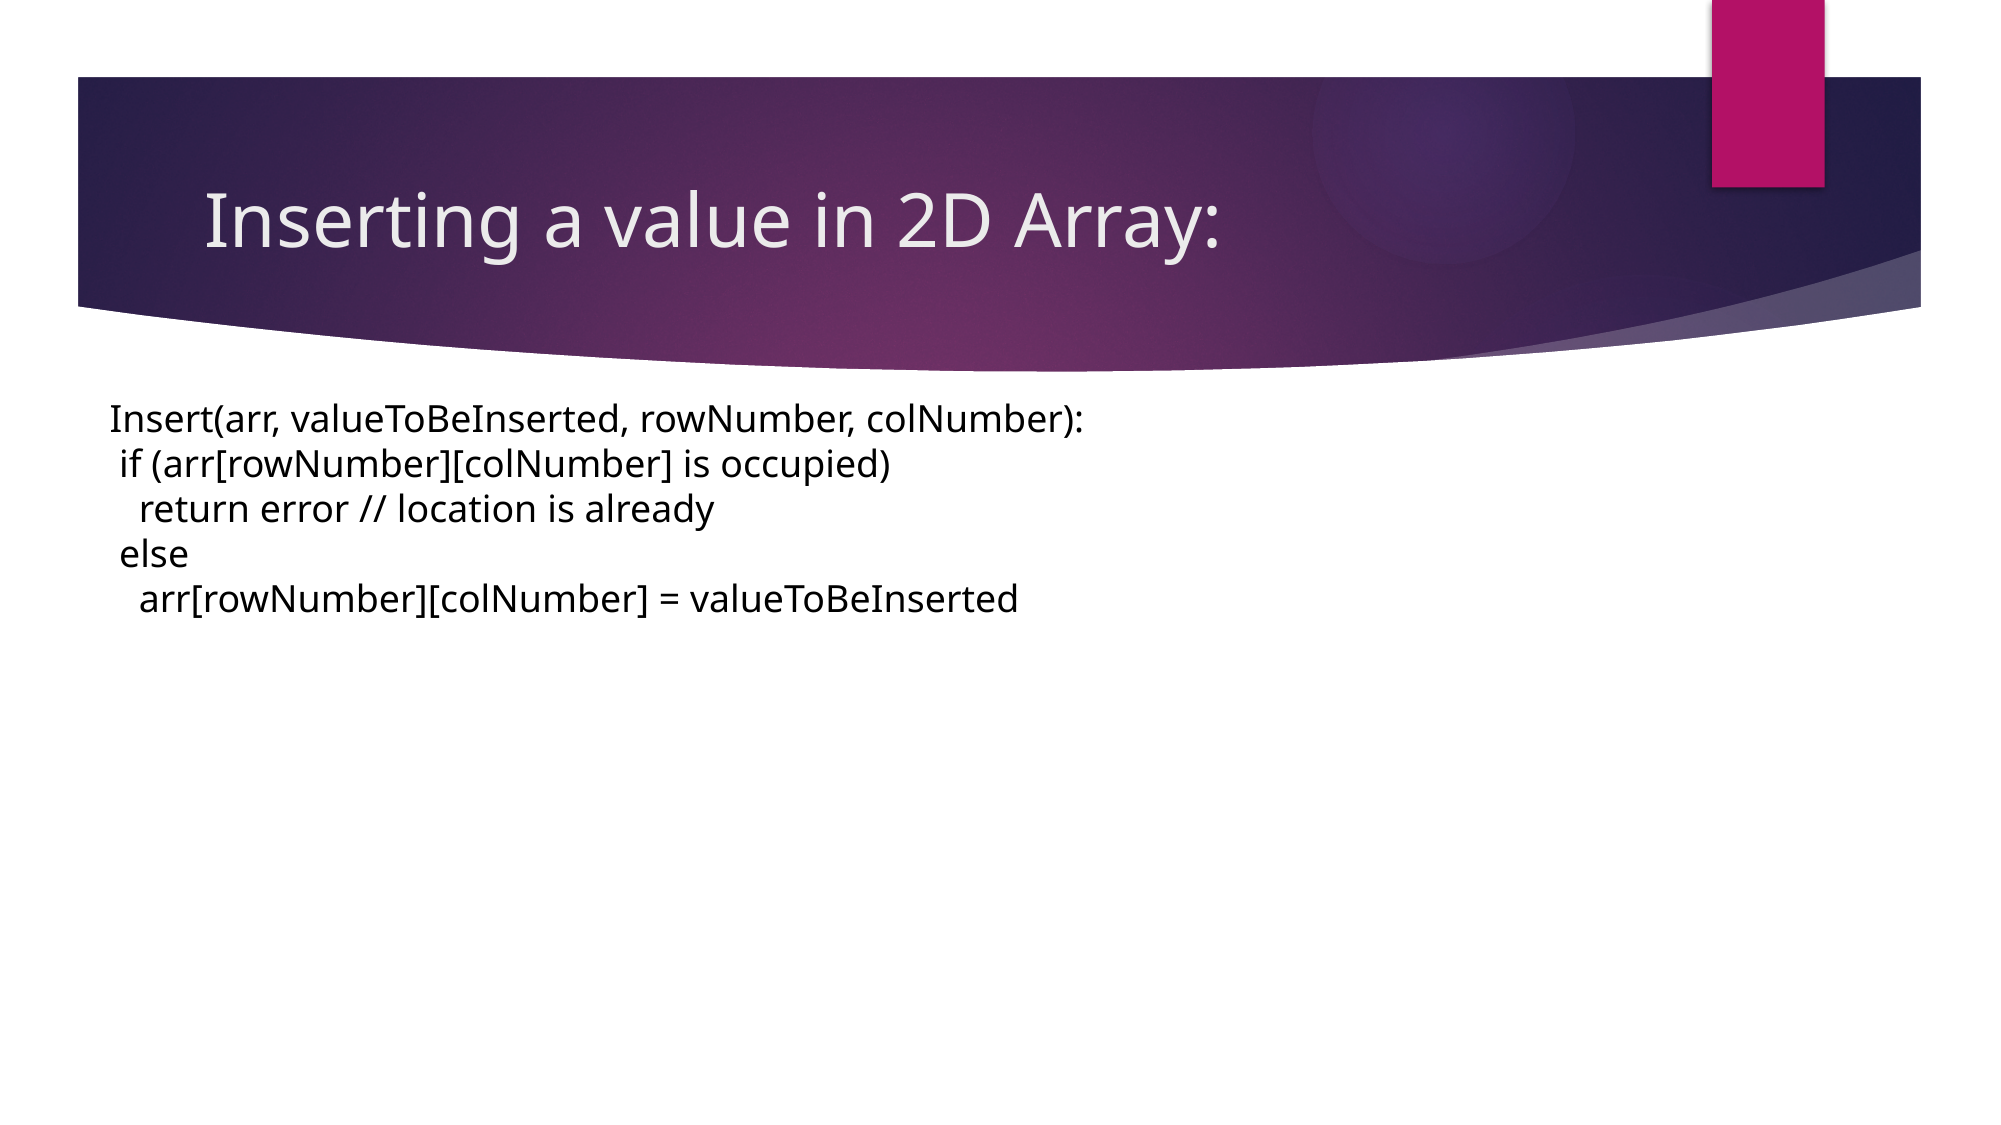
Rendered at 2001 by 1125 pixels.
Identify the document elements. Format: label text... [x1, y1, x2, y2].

text_box Insert(arr, valueToBeInserted, rowNumber, colNumber): if (arr[rowNumber][colNumber] is occupied) return error // location is already else arr[rowNumber][colNumber] = valueToBeInserted [84, 388, 1918, 628]
title Inserting a value in 2D Array: [189, 159, 1627, 276]
